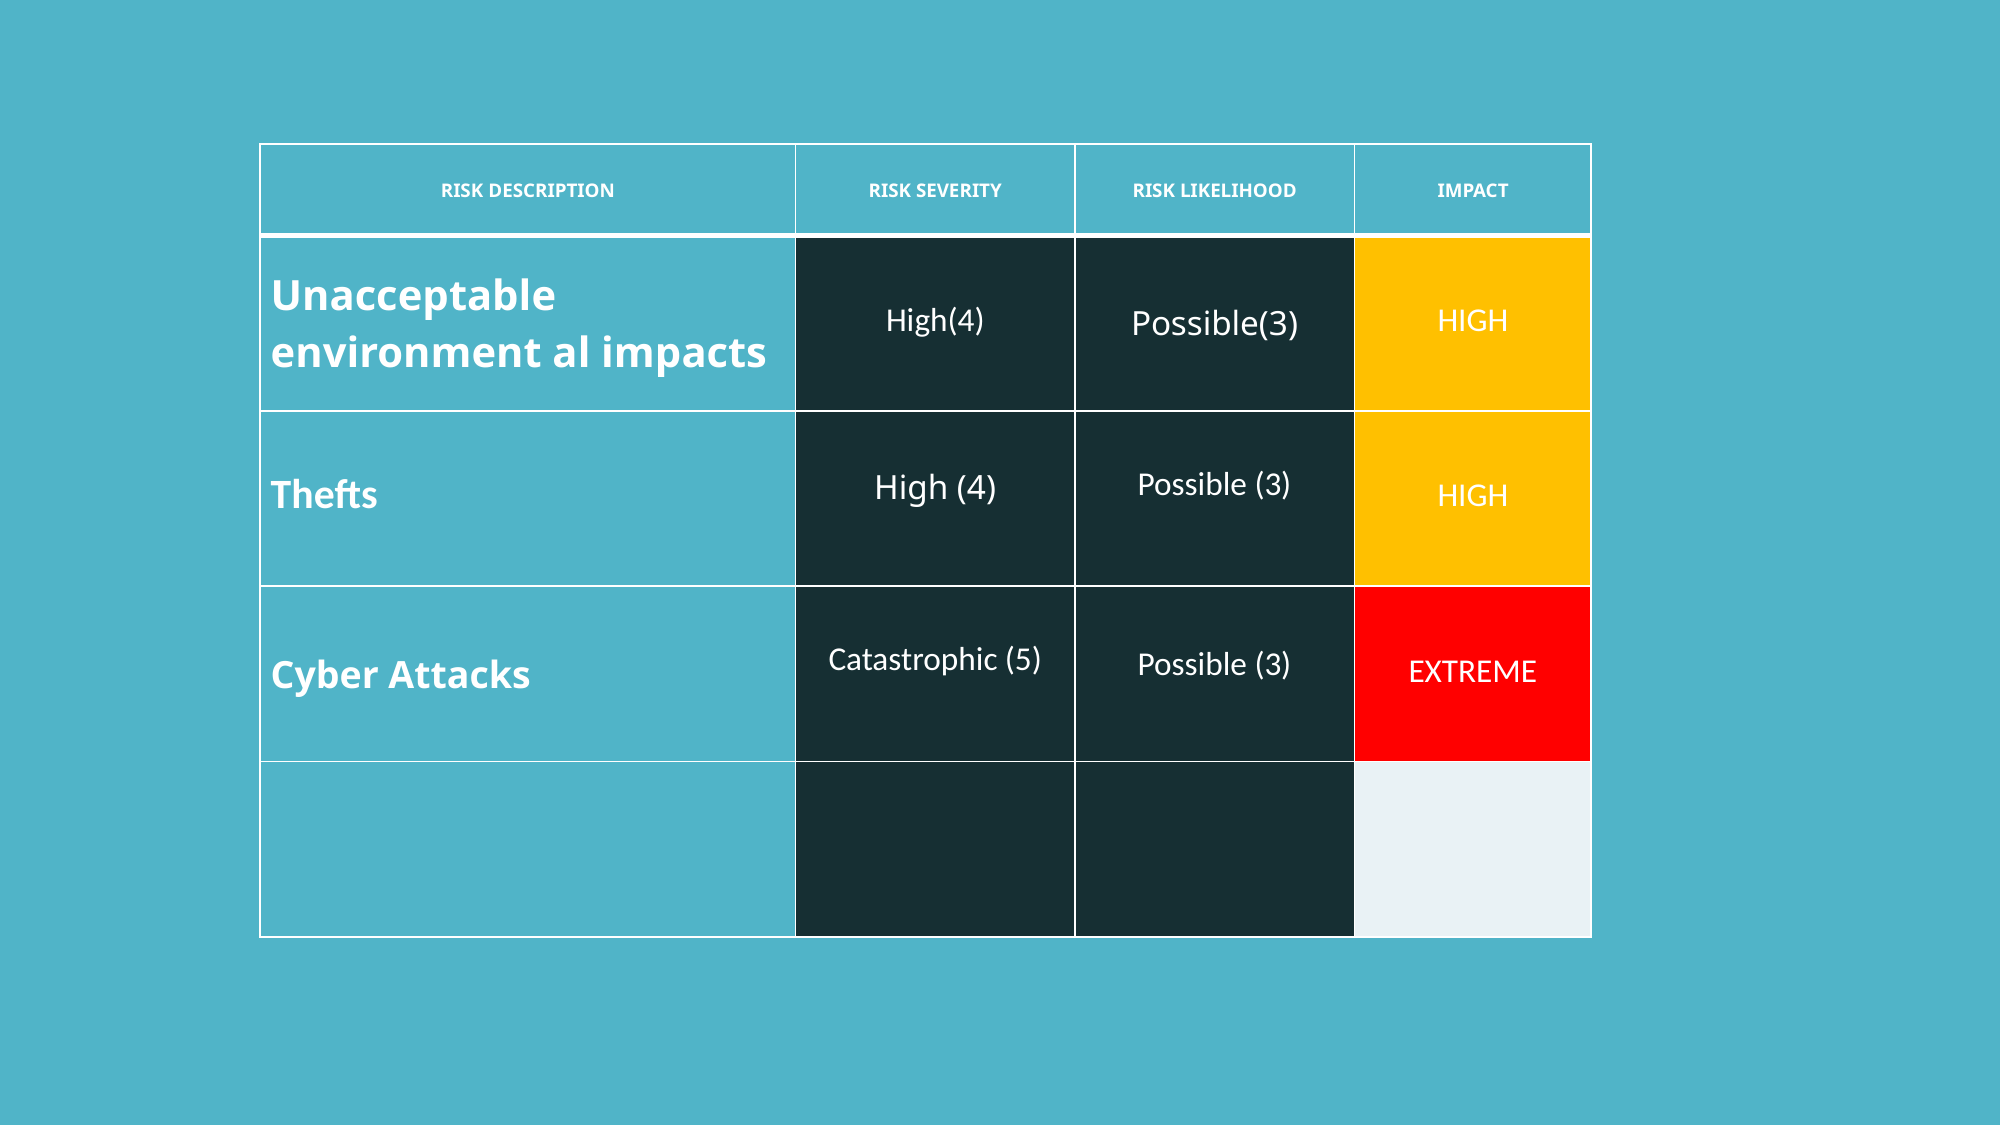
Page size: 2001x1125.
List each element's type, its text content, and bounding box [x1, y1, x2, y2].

table_cell HIGH [1355, 238, 1590, 410]
table_cell [1076, 762, 1354, 936]
table_cell Possible(3) [1076, 238, 1354, 410]
table_header RISK DESCRIPTION [261, 145, 795, 233]
table_cell [1355, 762, 1590, 936]
table_cell Unacceptable environment al impacts [261, 238, 795, 410]
table_cell Cyber Attacks [261, 587, 795, 761]
table_cell HIGH [1355, 412, 1590, 585]
table_cell High (4) [796, 412, 1074, 585]
table_cell EXTREME [1355, 587, 1590, 761]
table_cell Possible (3) [1076, 587, 1354, 761]
table_header IMPACT [1355, 145, 1590, 233]
table_cell [261, 762, 795, 936]
table_cell [796, 762, 1074, 936]
table_cell Thefts [261, 412, 795, 585]
table_header RISK LIKELIHOOD [1076, 145, 1354, 233]
table_cell Catastrophic (5) [796, 587, 1074, 761]
table_cell High(4) [796, 238, 1074, 410]
table_cell Possible (3) [1076, 412, 1354, 585]
table_header RISK SEVERITY [796, 145, 1074, 233]
